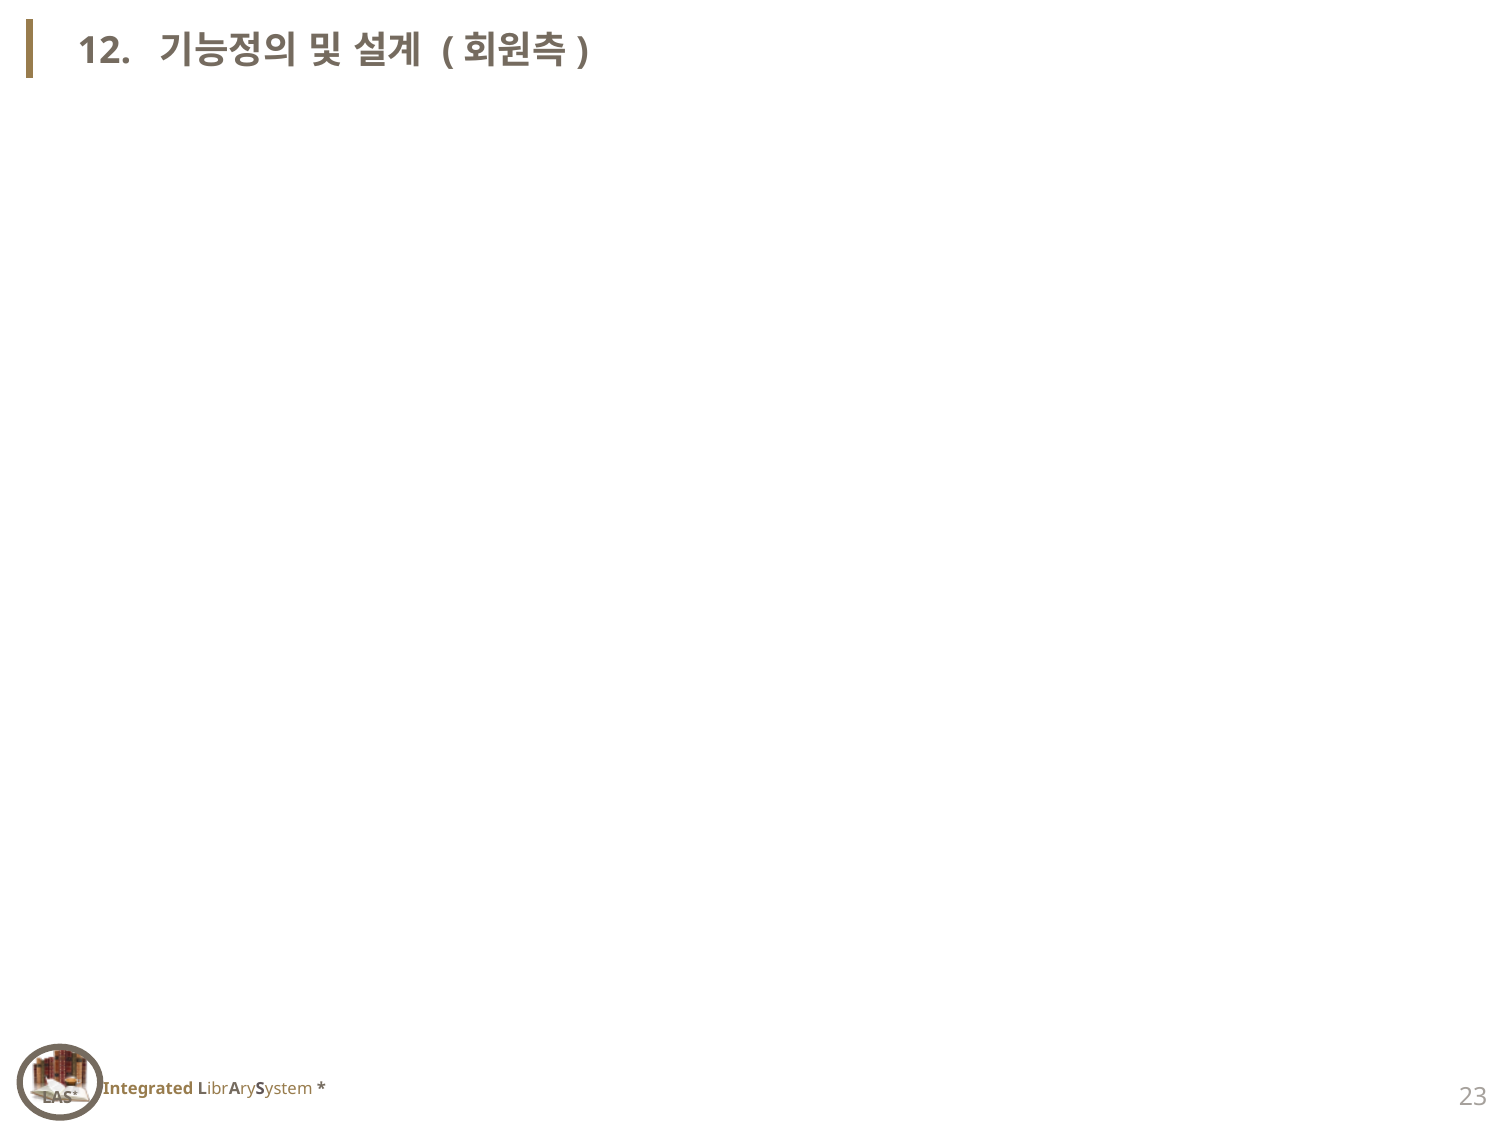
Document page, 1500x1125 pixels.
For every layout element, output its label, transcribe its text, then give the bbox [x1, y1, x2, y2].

picture [72, 1044, 91, 1054]
text_box 12. 기능정의 및 설계 (회원측) [62, 19, 614, 79]
slide_number 23 [1152, 1067, 1500, 1125]
picture [29, 1050, 91, 1107]
picture [29, 1044, 48, 1054]
